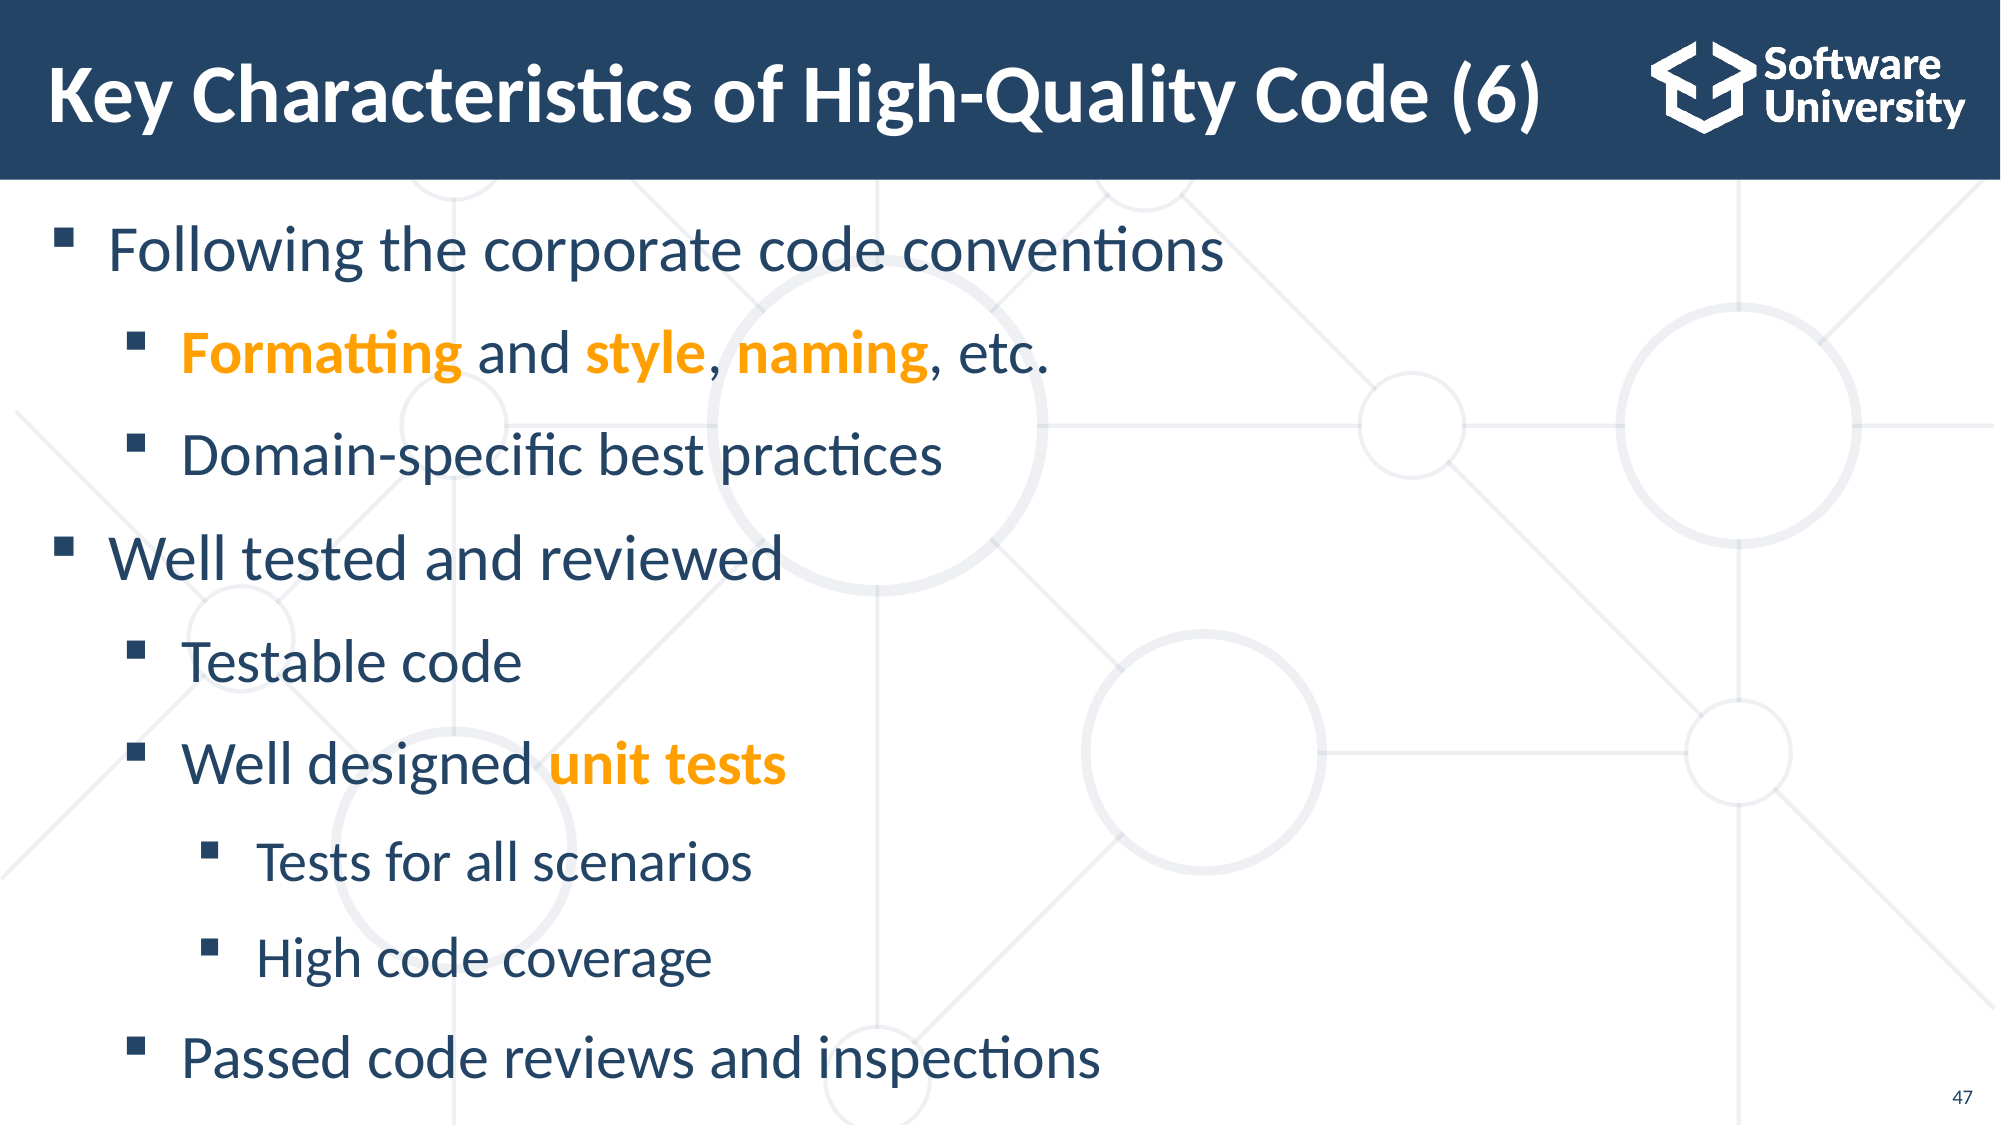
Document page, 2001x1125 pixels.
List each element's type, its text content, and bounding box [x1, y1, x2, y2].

slide_number 47 [1927, 1067, 1989, 1117]
title Key Characteristics of High-Quality Code (6) [31, 16, 1625, 162]
list Following the corporate code conventions Formatting and style, naming, etc. Domain-specific best practices Well tested and reviewed Testable code Well designed unit tests Tests for all scenarios High code coverage Passed code reviews and inspections [31, 196, 1970, 1104]
picture [1651, 41, 1966, 134]
